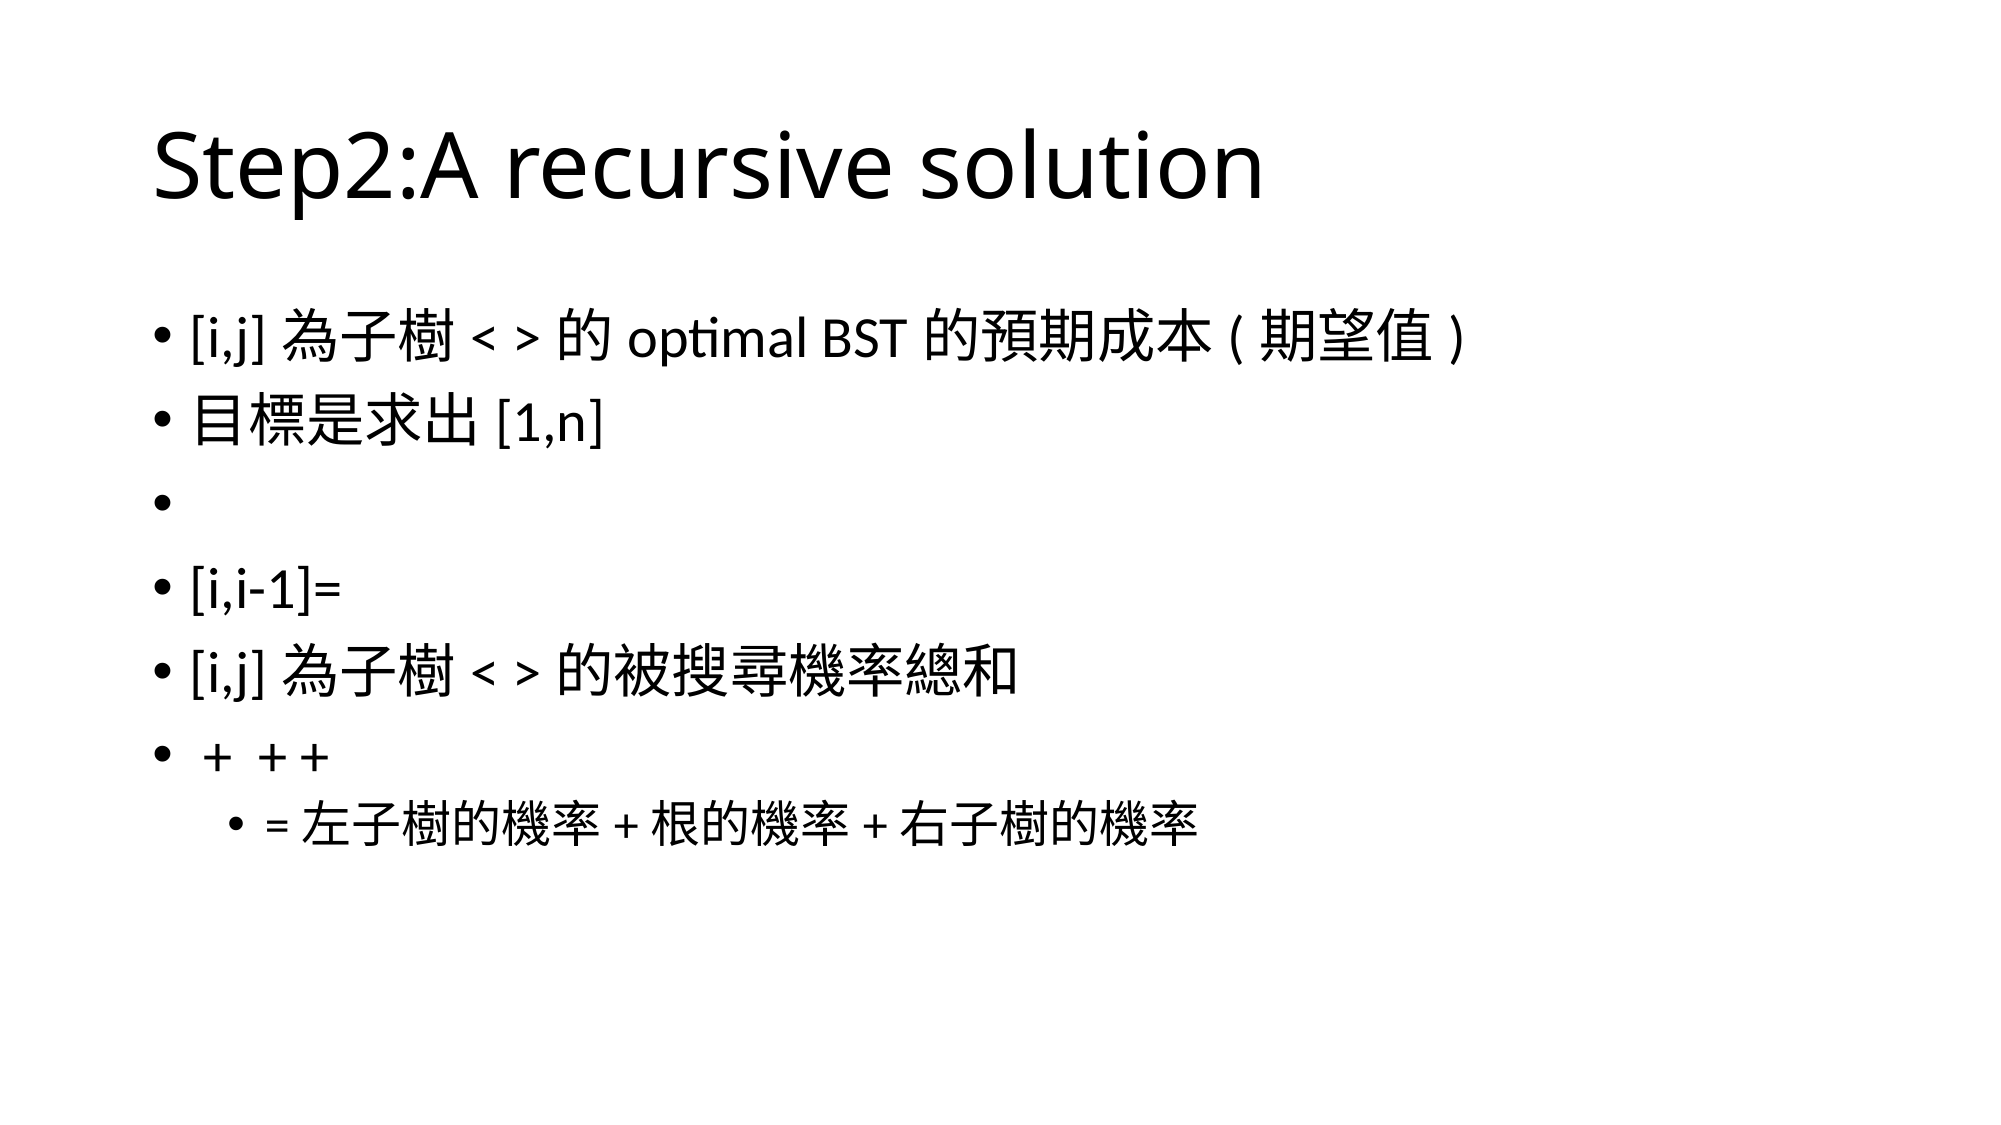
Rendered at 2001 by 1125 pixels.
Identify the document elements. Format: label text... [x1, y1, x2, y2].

title Step2:A recursive solution [137, 59, 1863, 278]
